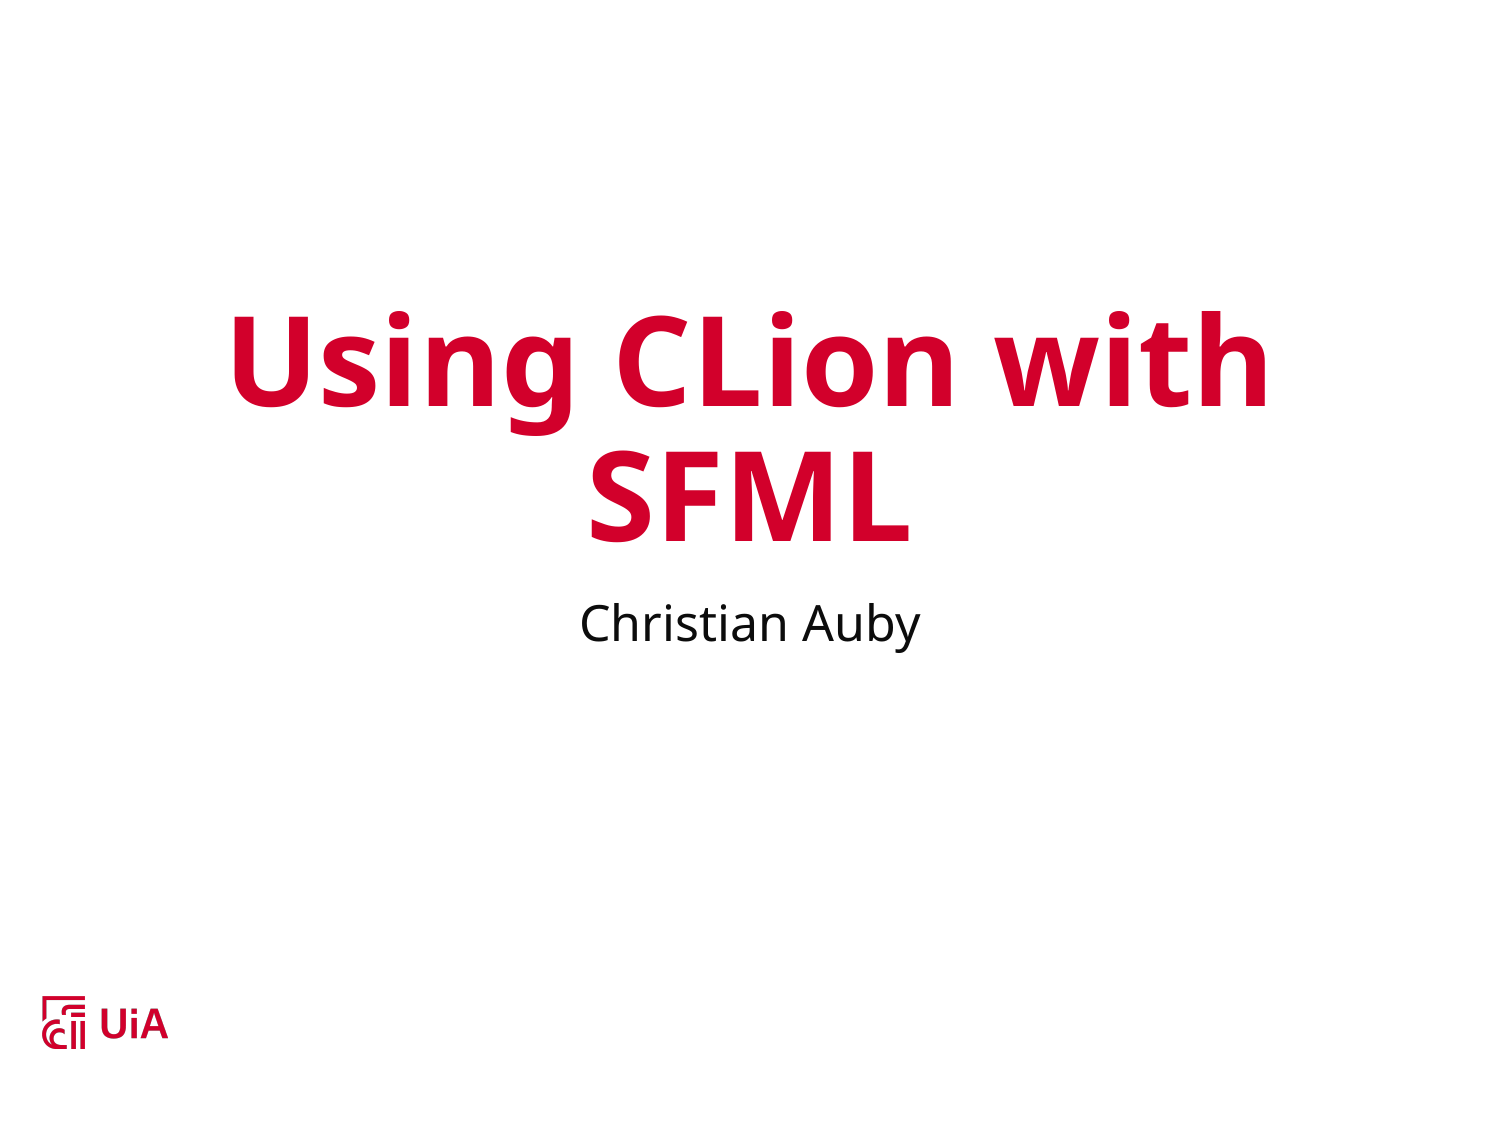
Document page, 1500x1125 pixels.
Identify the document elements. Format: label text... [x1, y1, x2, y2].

title Using CLion with SFML [187, 184, 1313, 576]
picture [42, 996, 168, 1049]
subtitle Christian Auby [187, 590, 1313, 863]
